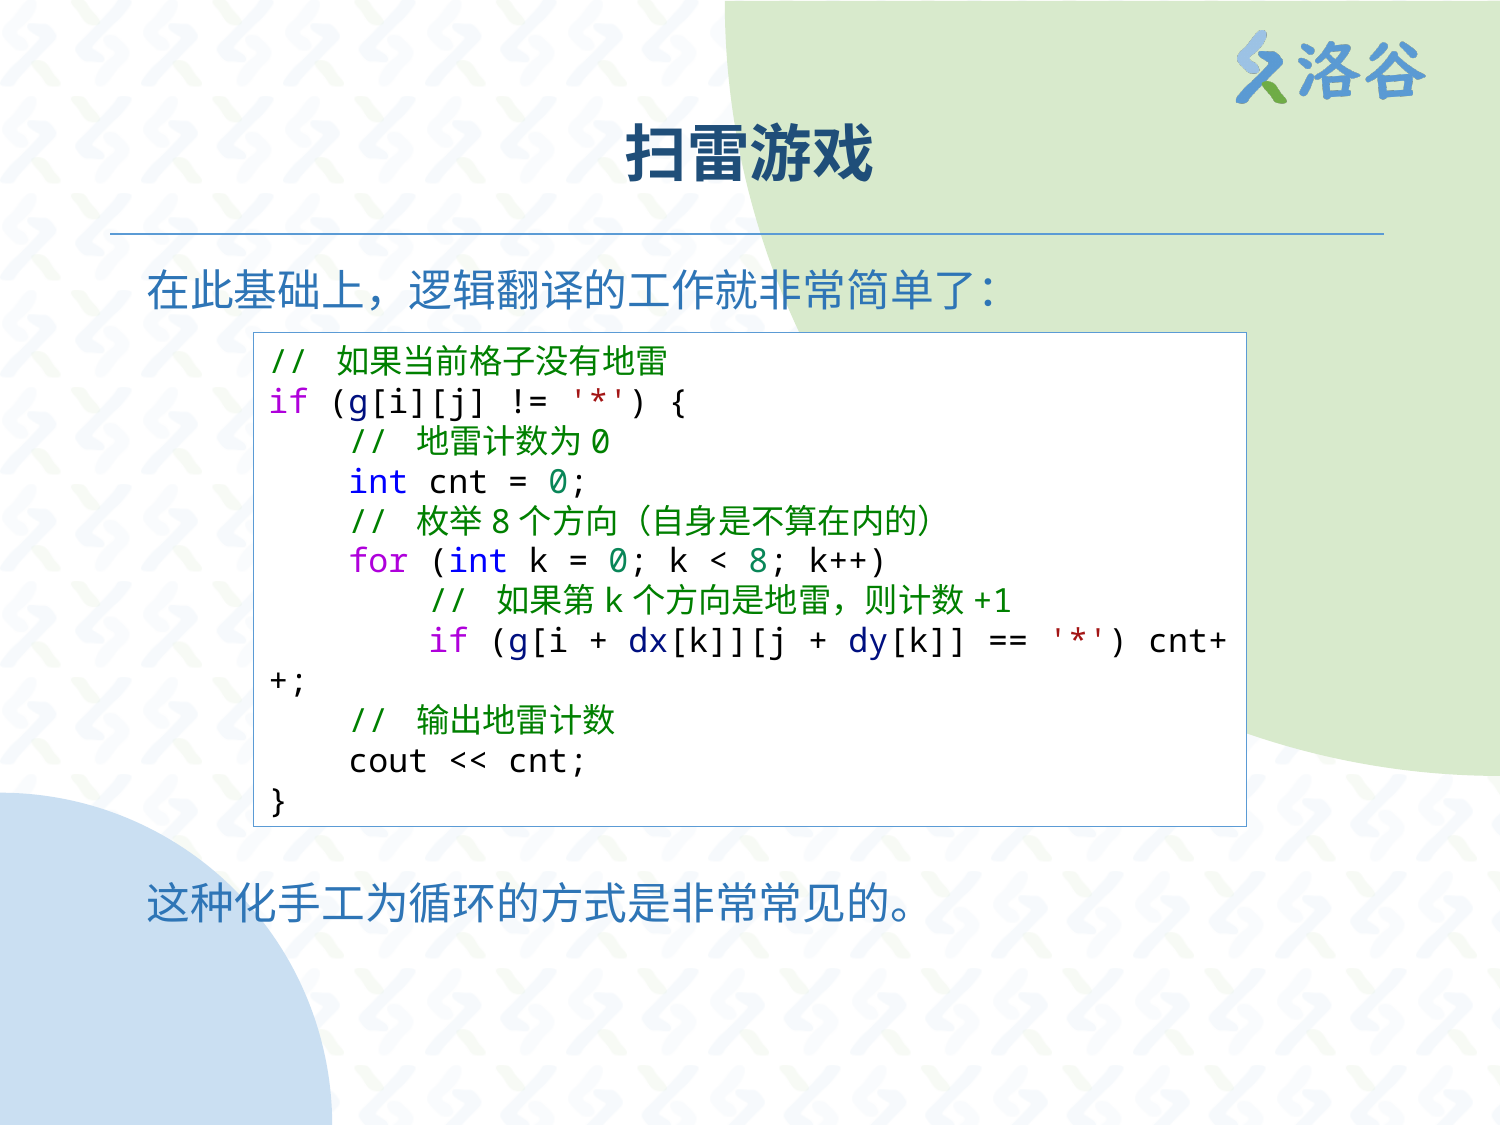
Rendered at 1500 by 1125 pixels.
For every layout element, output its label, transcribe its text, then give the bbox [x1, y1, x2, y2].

title 扫雷游戏 [103, 59, 1397, 198]
picture [1235, 26, 1427, 108]
text_box // 如果当前格子没有地雷 if (g[i][j] != '*') { // 地雷计数为0 int cnt = 0; // 枚举8个方向（自身是不算在内的） for (int k = 0; k < 8; k++) // 如果第k个方向是地雷，则计数+1 if (g[i + dx[k]][j + dy[k]] == '*') cnt++; // 输出地雷计数 cout << cnt; } [253, 332, 1247, 827]
list 在此基础上，逻辑翻译的工作就非常简单了： 这种化手工为循环的方式是非常常见的。 [103, 254, 1397, 1014]
